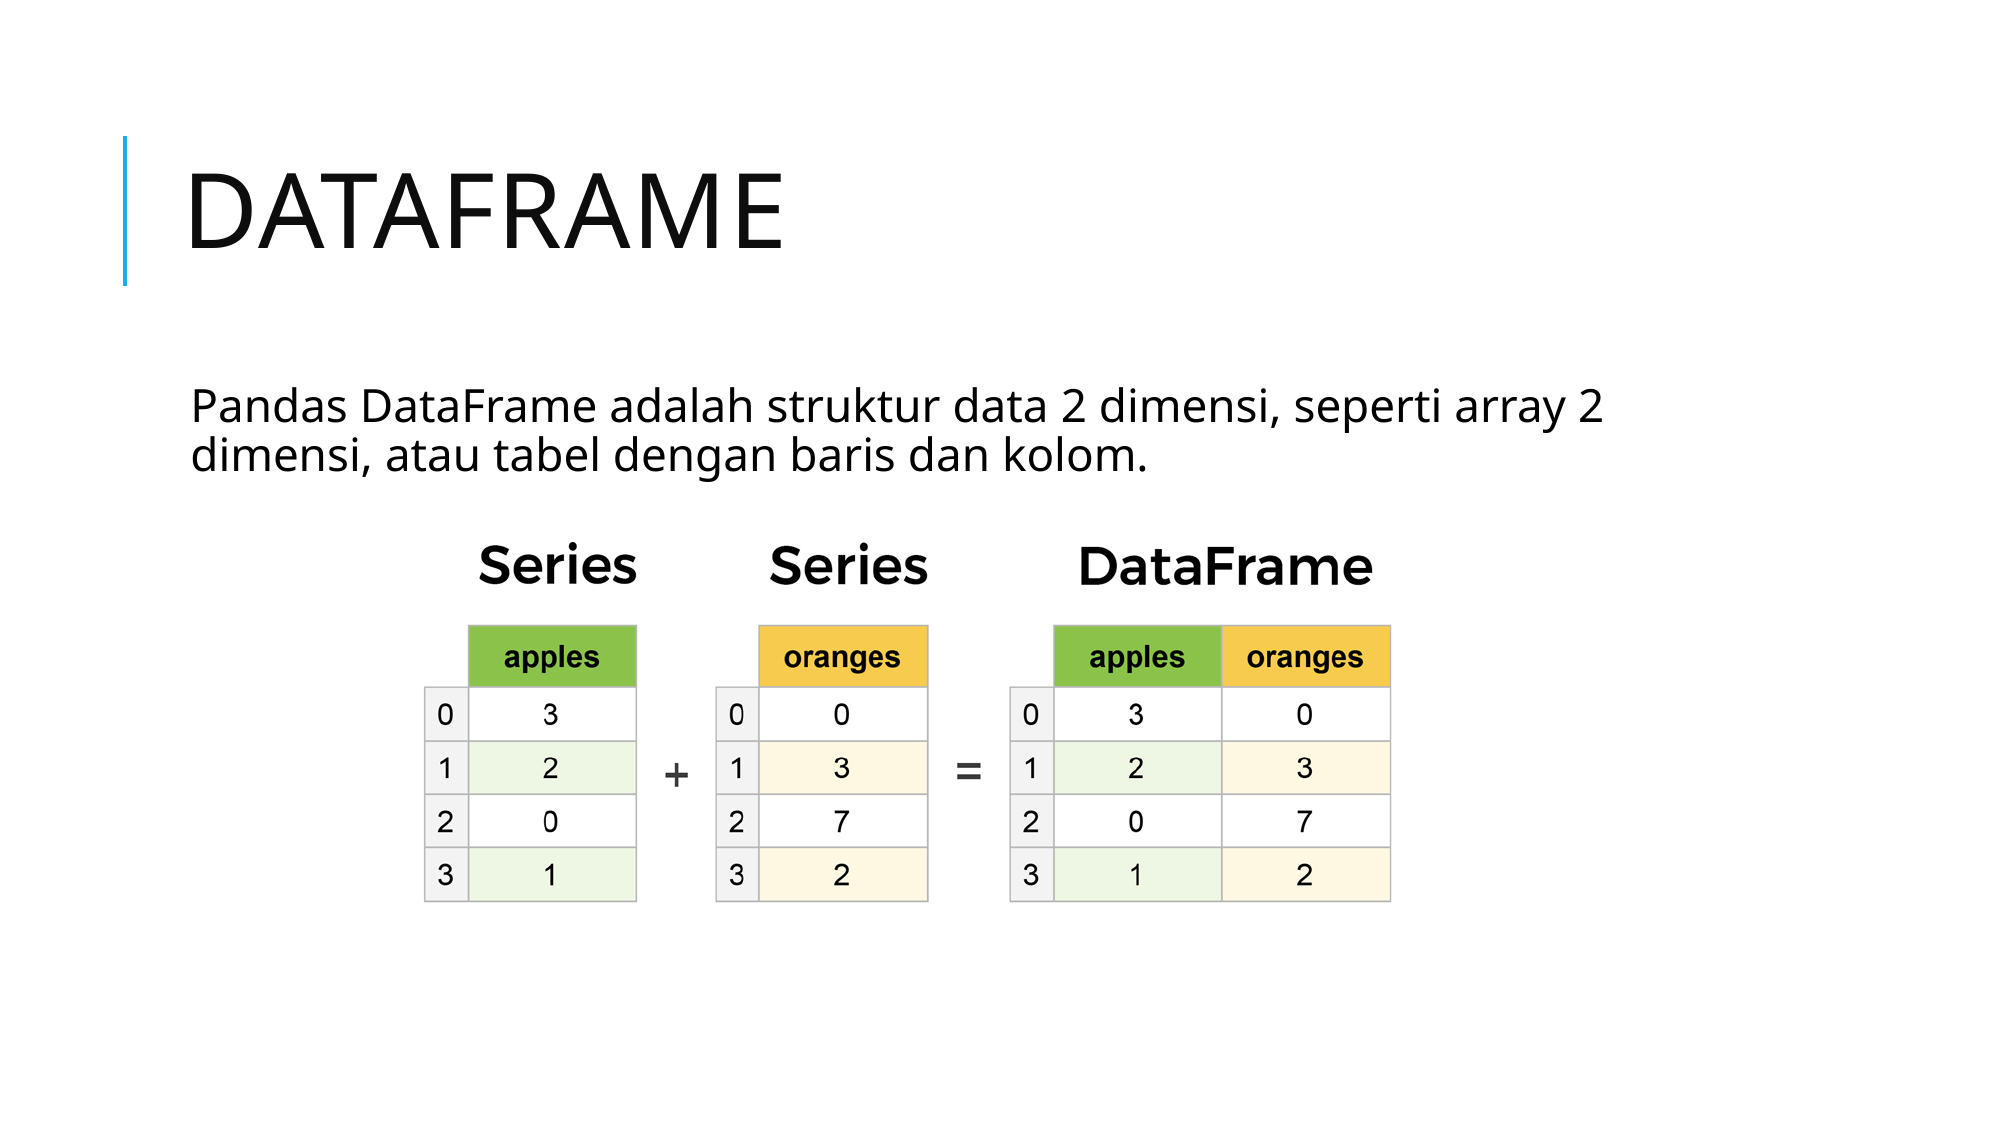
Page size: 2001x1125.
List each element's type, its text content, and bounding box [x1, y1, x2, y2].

list Pandas DataFrame adalah struktur data 2 dimensi, seperti array 2 dimensi, atau tabel dengan baris dan kolom. [168, 375, 1763, 1035]
picture [414, 532, 1399, 910]
title DataFrame [168, 96, 1763, 342]
